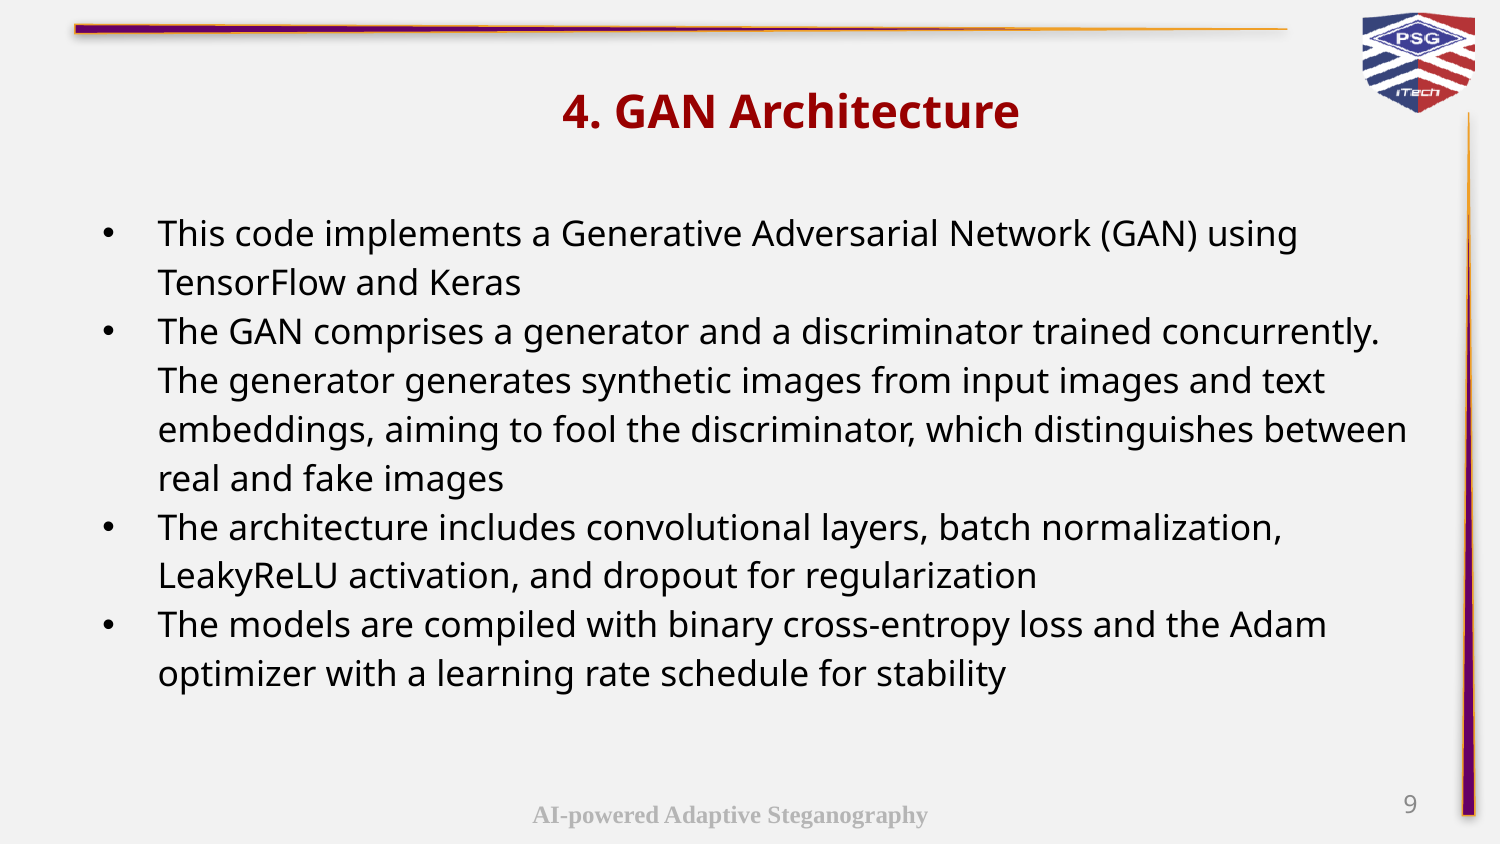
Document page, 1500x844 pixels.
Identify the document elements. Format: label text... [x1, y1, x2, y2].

title 4. GAN Architecture [75, 75, 1425, 175]
text_box AI-powered Adaptive Steganography [124, 783, 1344, 844]
picture [1362, 12, 1475, 113]
slide_number ‹#› [1395, 552, 1425, 844]
list This code implements a Generative Adversarial Network (GAN) using TensorFlow and Keras The GAN comprises a generator and a discriminator trained concurrently. The generator generates synthetic images from input images and text embeddings, aiming to fool the discriminator, which distinguishes between real and fake images The architecture includes convolutional layers, batch normalization, LeakyReLU activation, and dropout for regularization The models are compiled with binary cross-entropy loss and the Adam optimizer with a learning rate schedule for stability [75, 196, 1425, 754]
